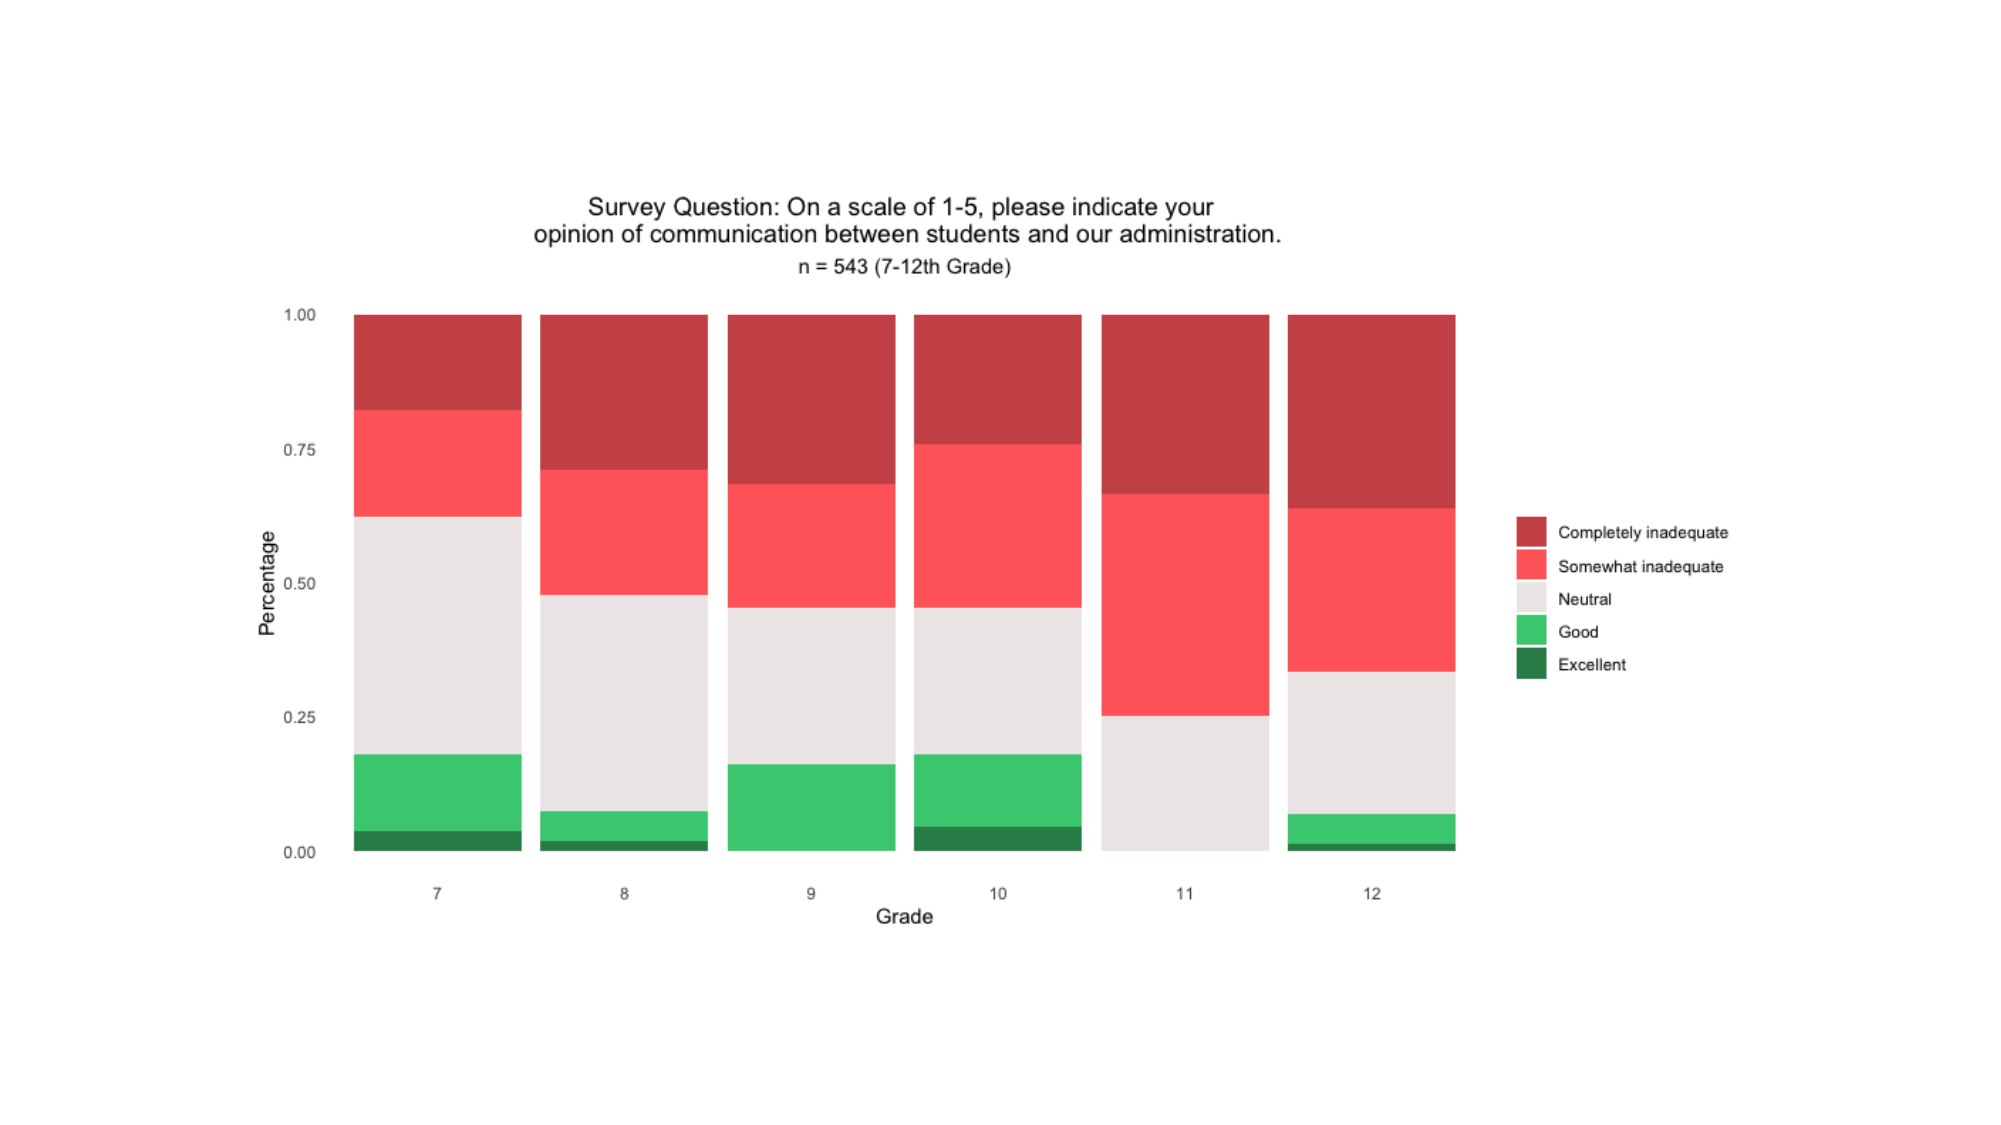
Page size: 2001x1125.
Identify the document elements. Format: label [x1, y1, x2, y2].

picture [249, 187, 1750, 938]
